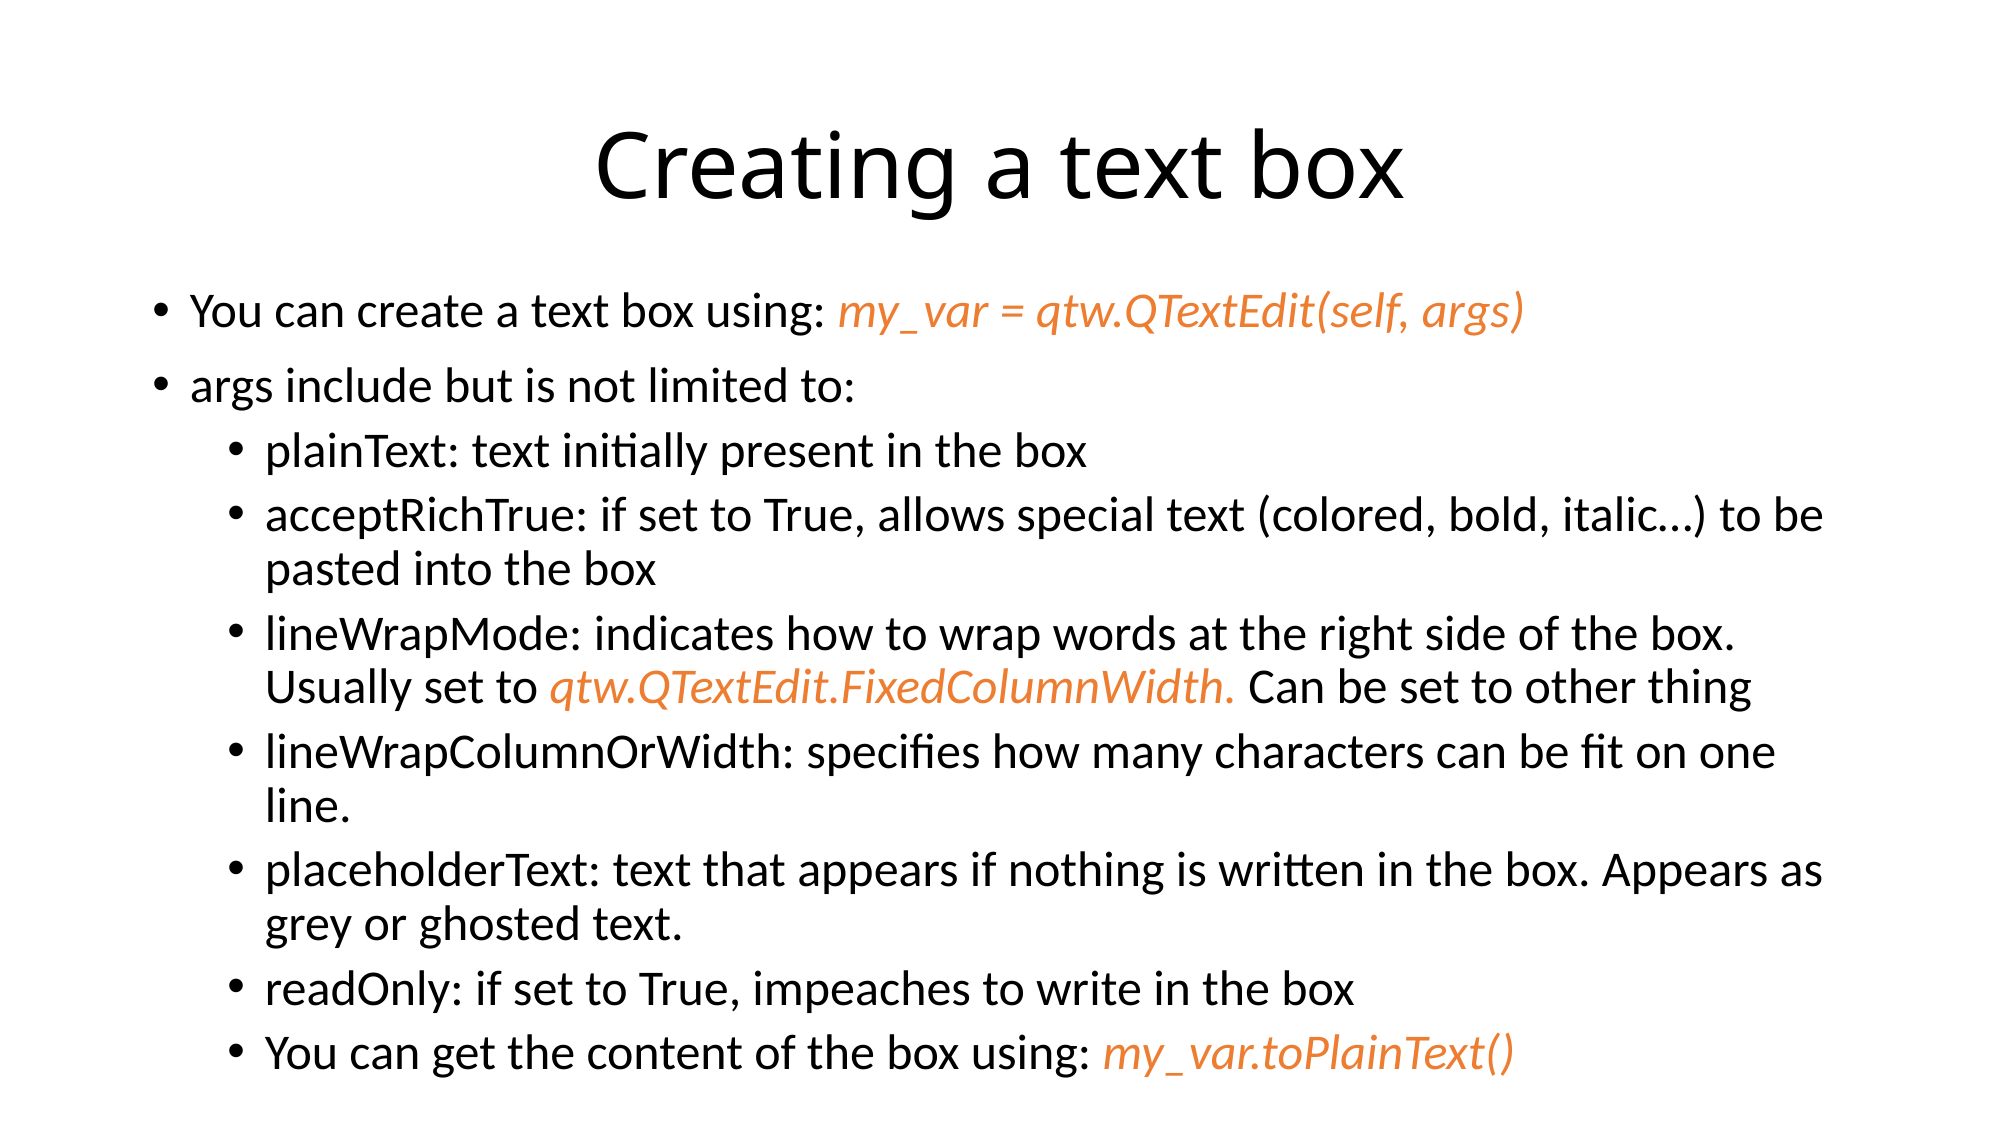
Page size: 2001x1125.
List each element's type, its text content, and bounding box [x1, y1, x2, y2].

title Creating a text box [137, 59, 1863, 277]
list You can create a text box using: my_var = qtw.QTextEdit(self, args) args include but is not limited to: plainText: text initially present in the box acceptRichTrue: if set to True, allows special text (colored, bold, italic…) to be pasted into the box lineWrapMode: indicates how to wrap words at the right side of the box. Usually set to qtw.QTextEdit.FixedColumnWidth. Can be set to other thing lineWrapColumnOrWidth: specifies how many characters can be fit on one line. placeholderText: text that appears if nothing is written in the box. Appears as grey or ghosted text. readOnly: if set to True, impeaches to write in the box You can get the content of the box using: my_var.toPlainText() [137, 277, 1863, 1101]
